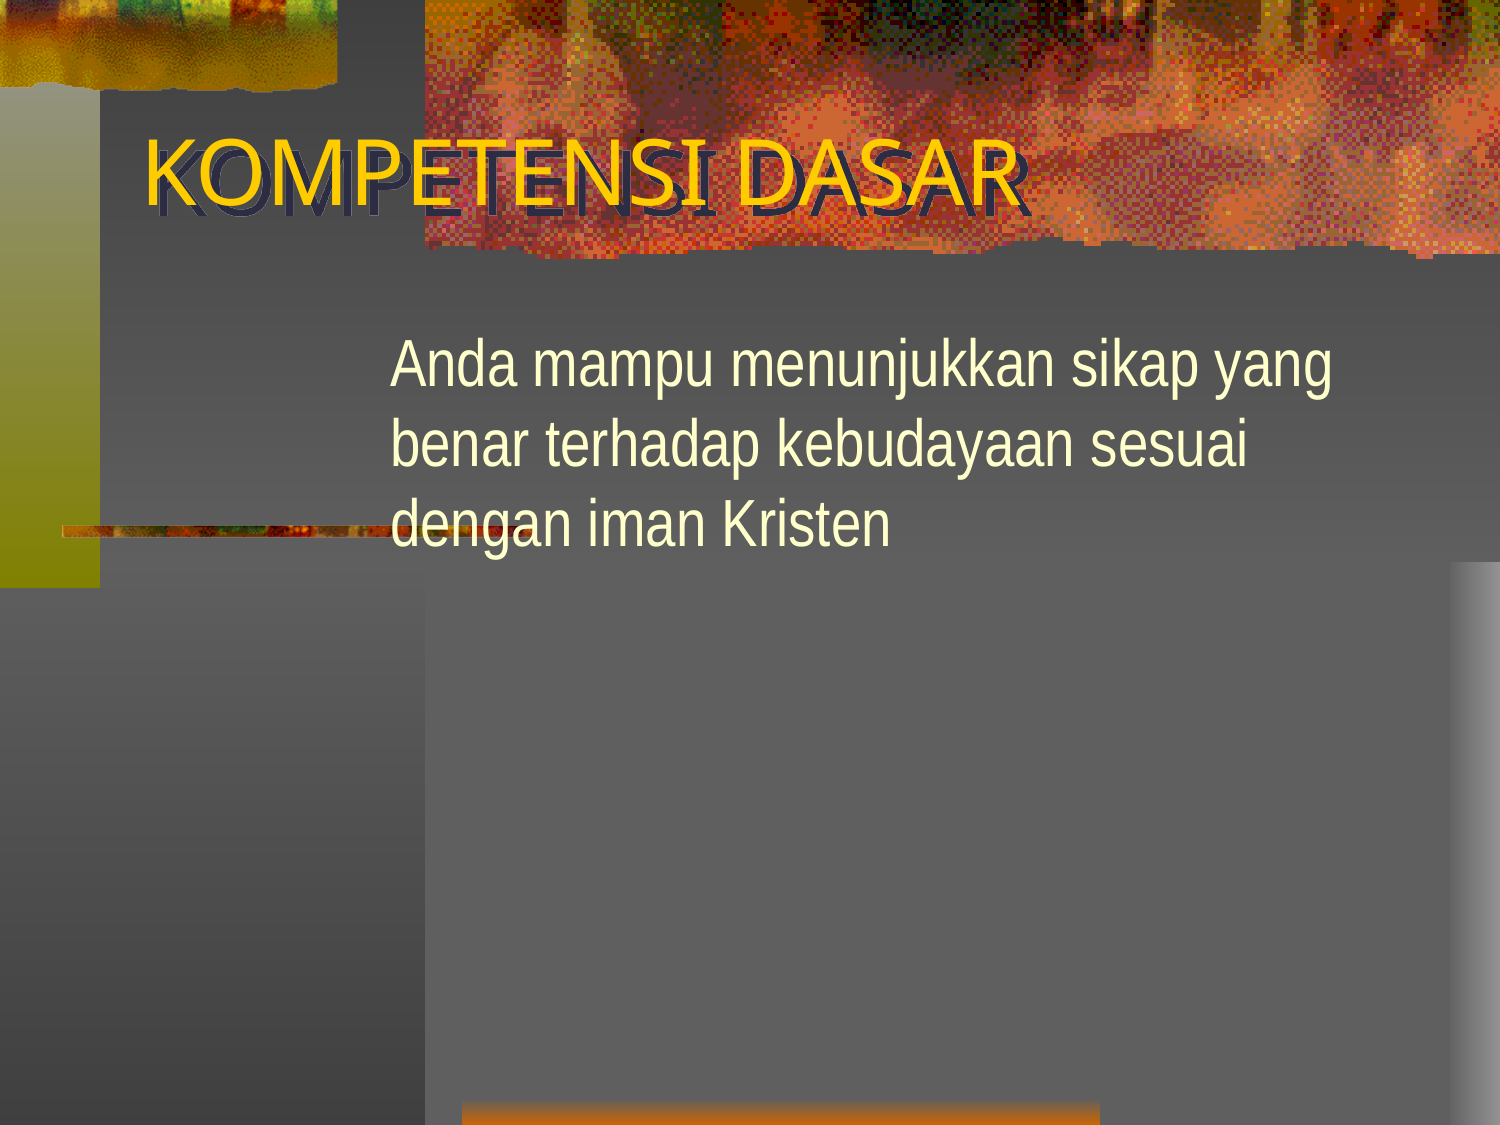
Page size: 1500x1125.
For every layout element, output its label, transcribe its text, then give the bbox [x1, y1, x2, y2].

title KOMPETENSI DASAR [124, 74, 1401, 263]
subtitle Anda mampu menunjukkan sikap yang benar terhadap kebudayaan sesuai dengan iman Kristen [374, 312, 1426, 638]
picture [425, 0, 1500, 259]
picture [0, 0, 338, 94]
picture [62, 524, 374, 541]
